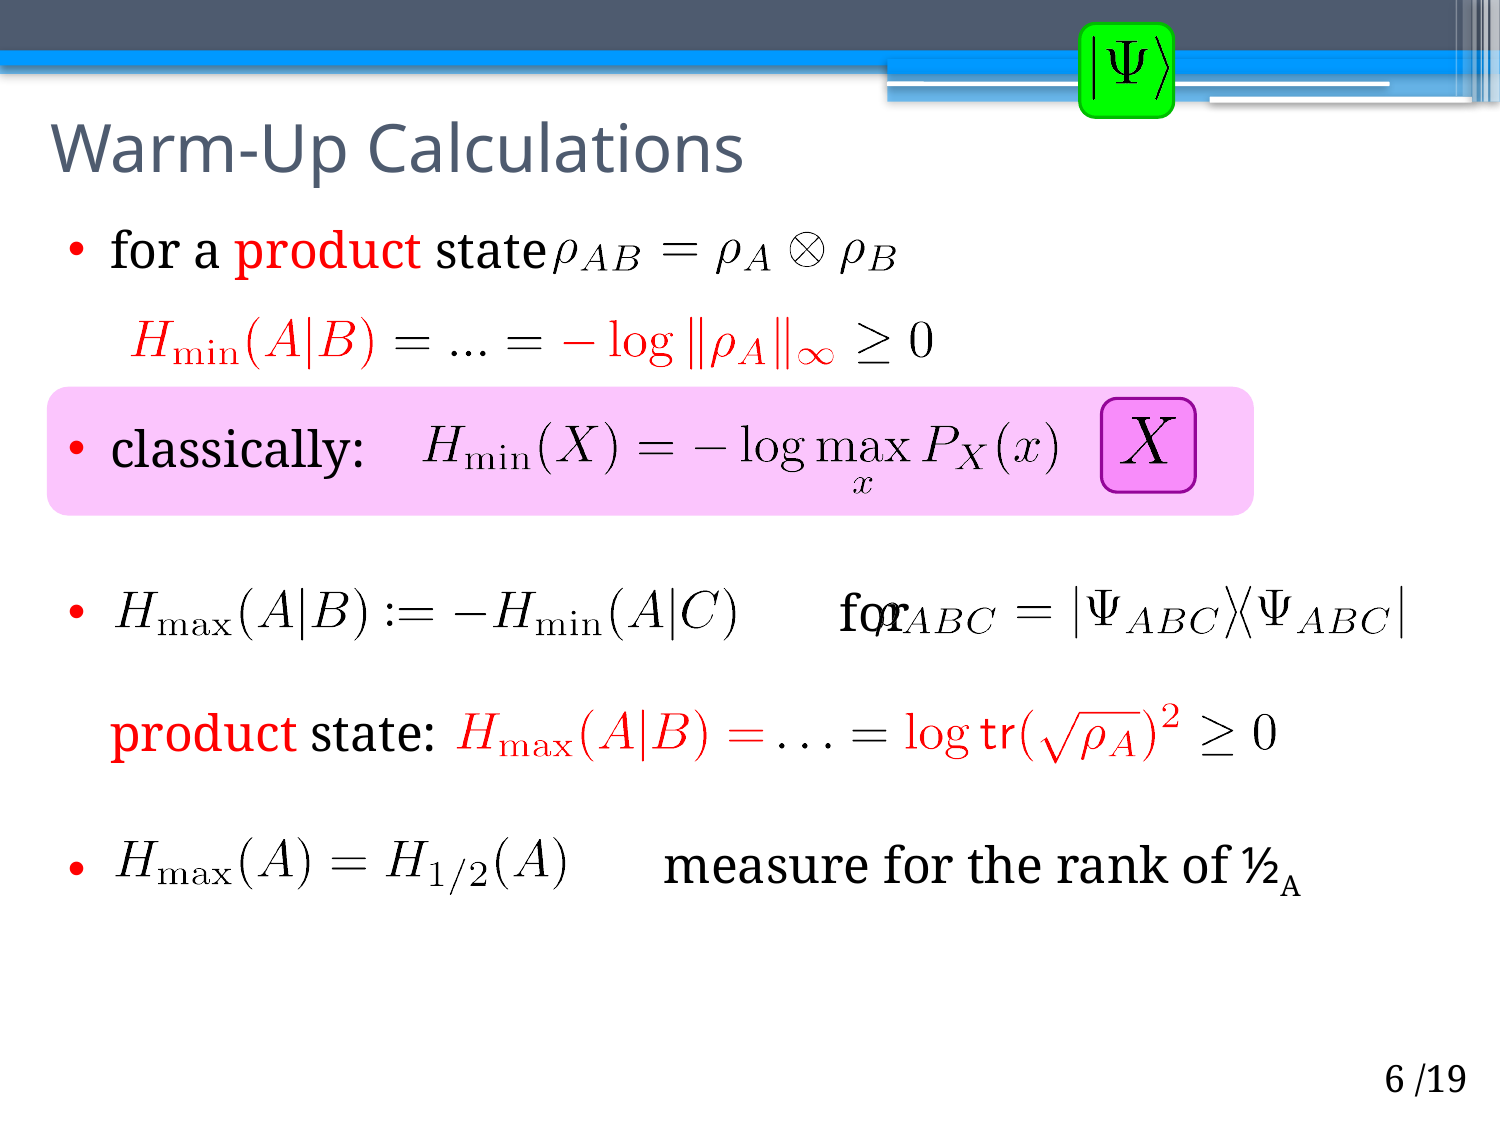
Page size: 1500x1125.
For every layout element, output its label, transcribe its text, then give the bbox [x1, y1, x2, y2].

picture [110, 836, 568, 899]
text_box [1101, 398, 1196, 493]
text_box for product state: measure for the rank of ½A [35, 574, 1442, 950]
picture [872, 585, 1404, 644]
picture [128, 316, 933, 374]
picture [421, 421, 1061, 495]
picture [452, 697, 1278, 766]
text_box for a product state classically: [35, 210, 1336, 715]
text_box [1079, 23, 1174, 118]
picture [110, 587, 736, 645]
picture [550, 227, 900, 275]
title Warm-Up Calculations [35, 58, 1477, 234]
